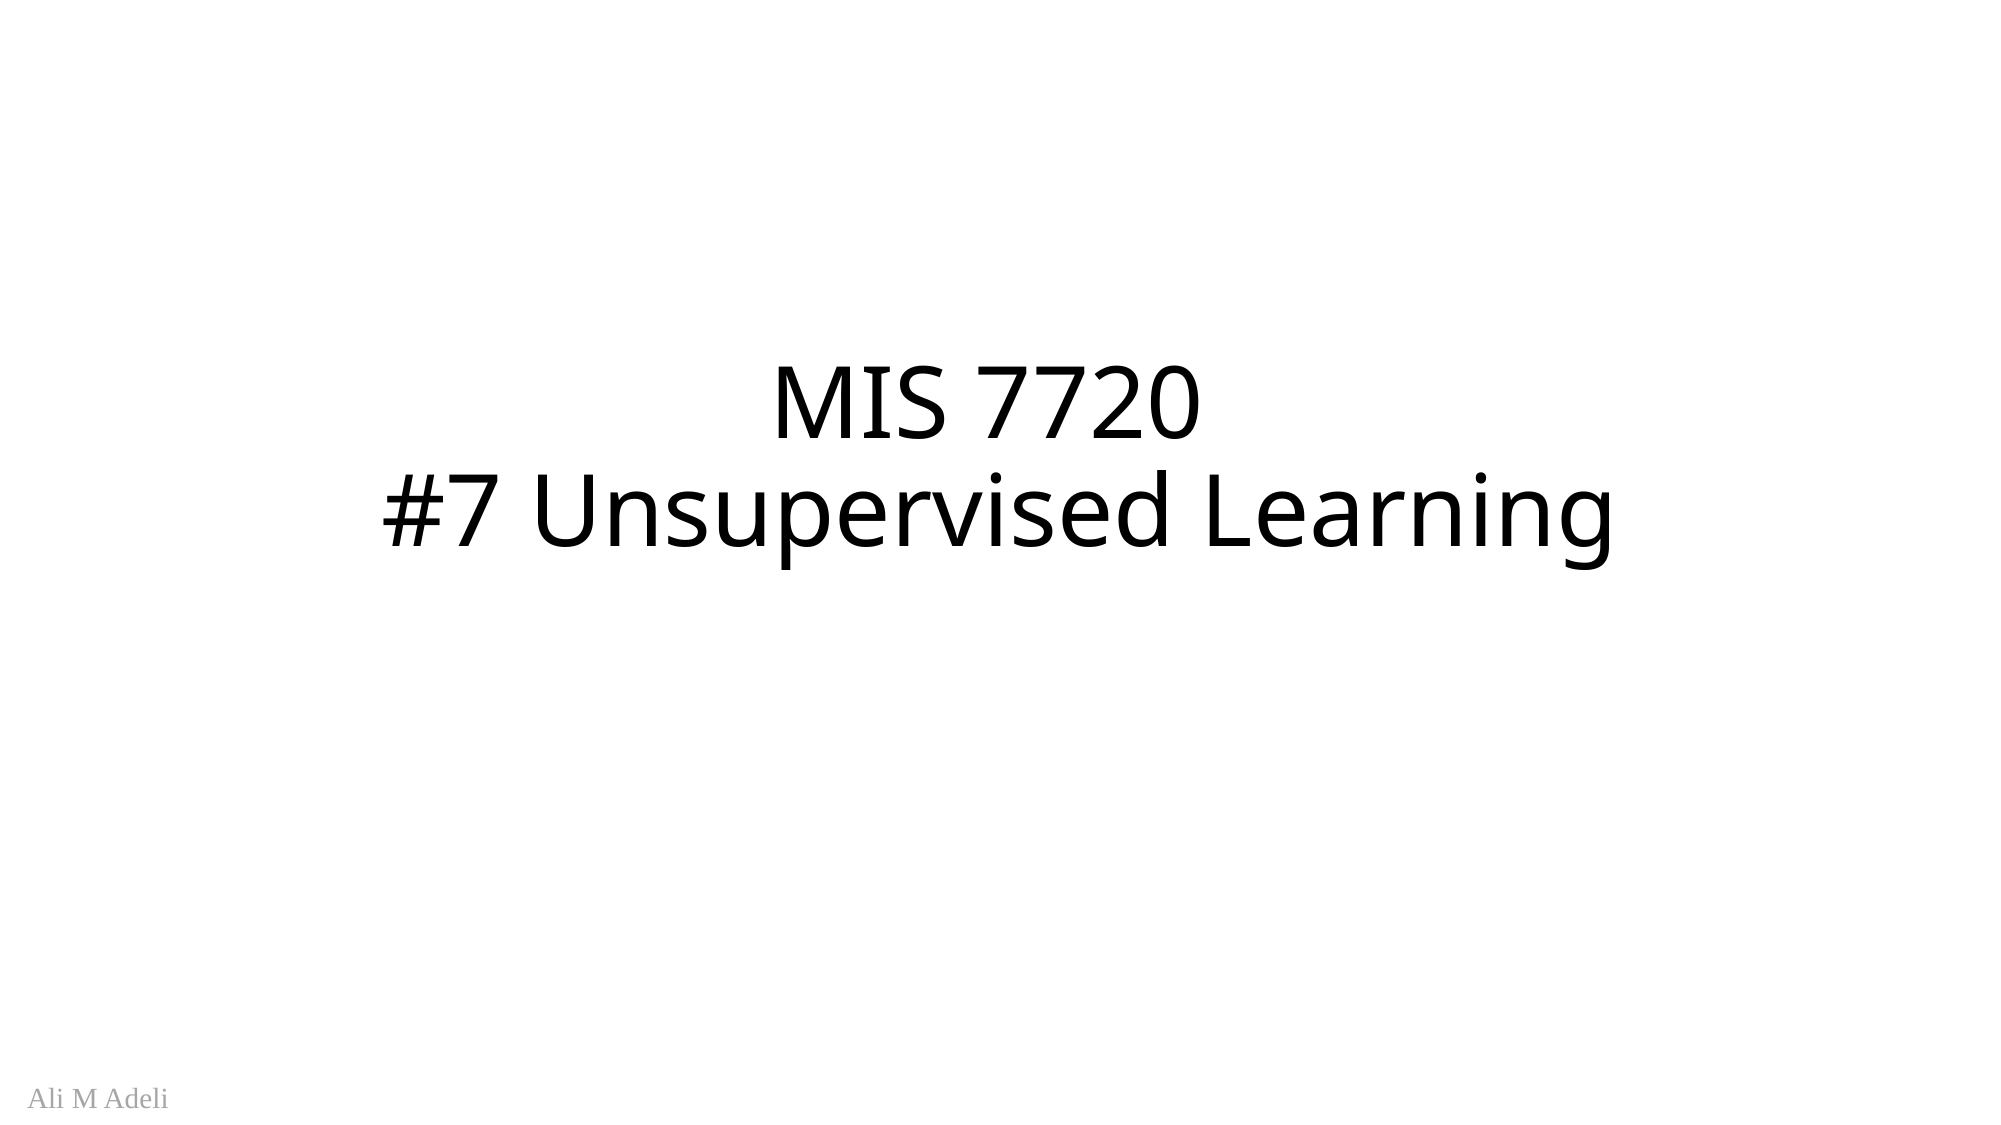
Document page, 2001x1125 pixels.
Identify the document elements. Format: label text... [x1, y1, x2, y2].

title MIS 7720 #7 Unsupervised Learning [150, 184, 1850, 576]
